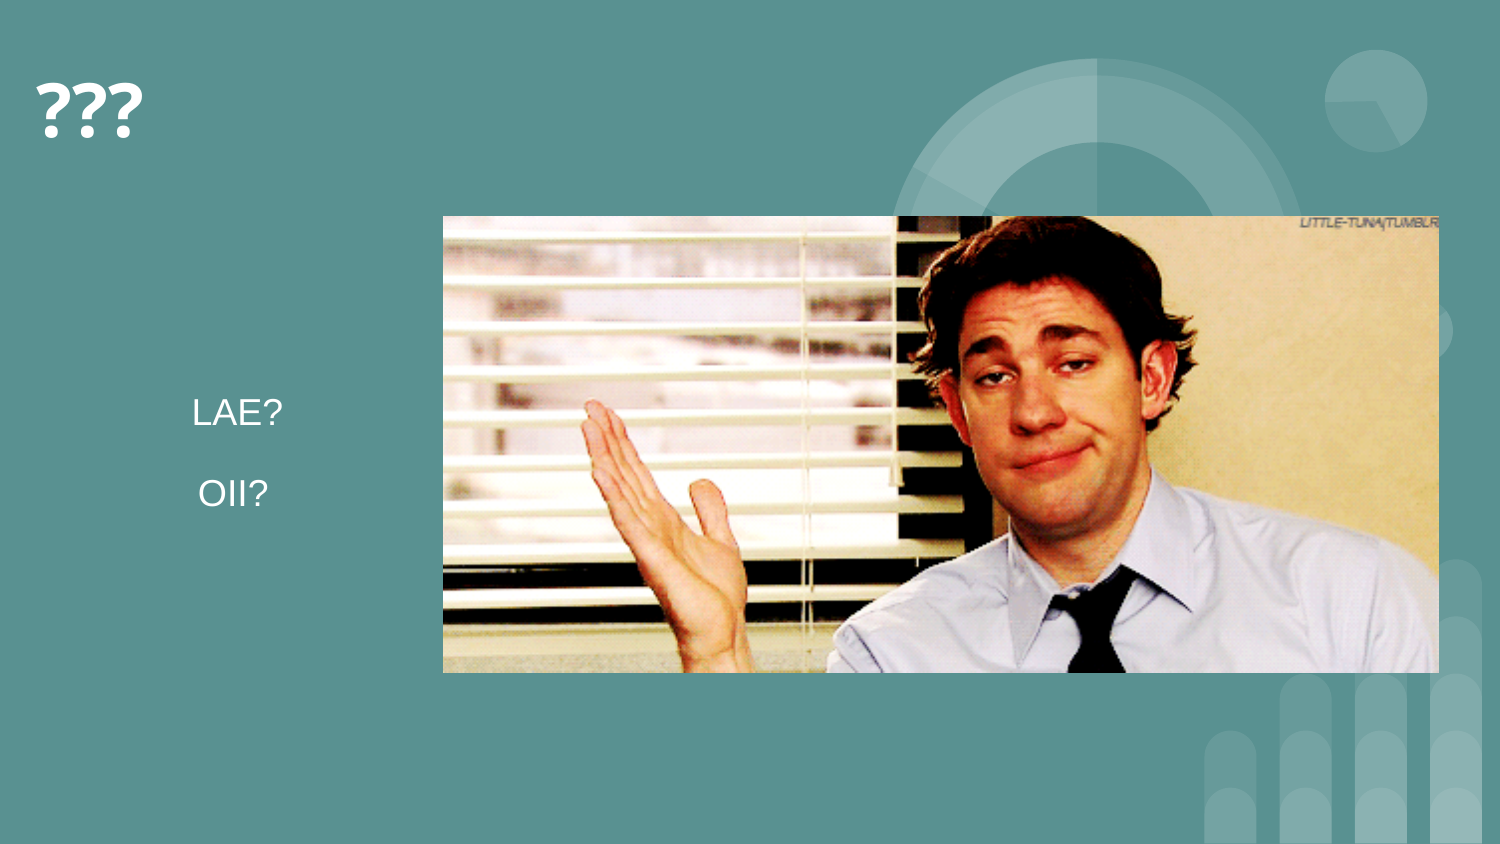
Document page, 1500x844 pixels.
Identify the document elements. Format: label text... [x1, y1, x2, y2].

text_box OII? [183, 446, 298, 513]
title ??? [21, 5, 1500, 211]
picture [442, 216, 1439, 673]
text_box LAE? [176, 366, 329, 432]
